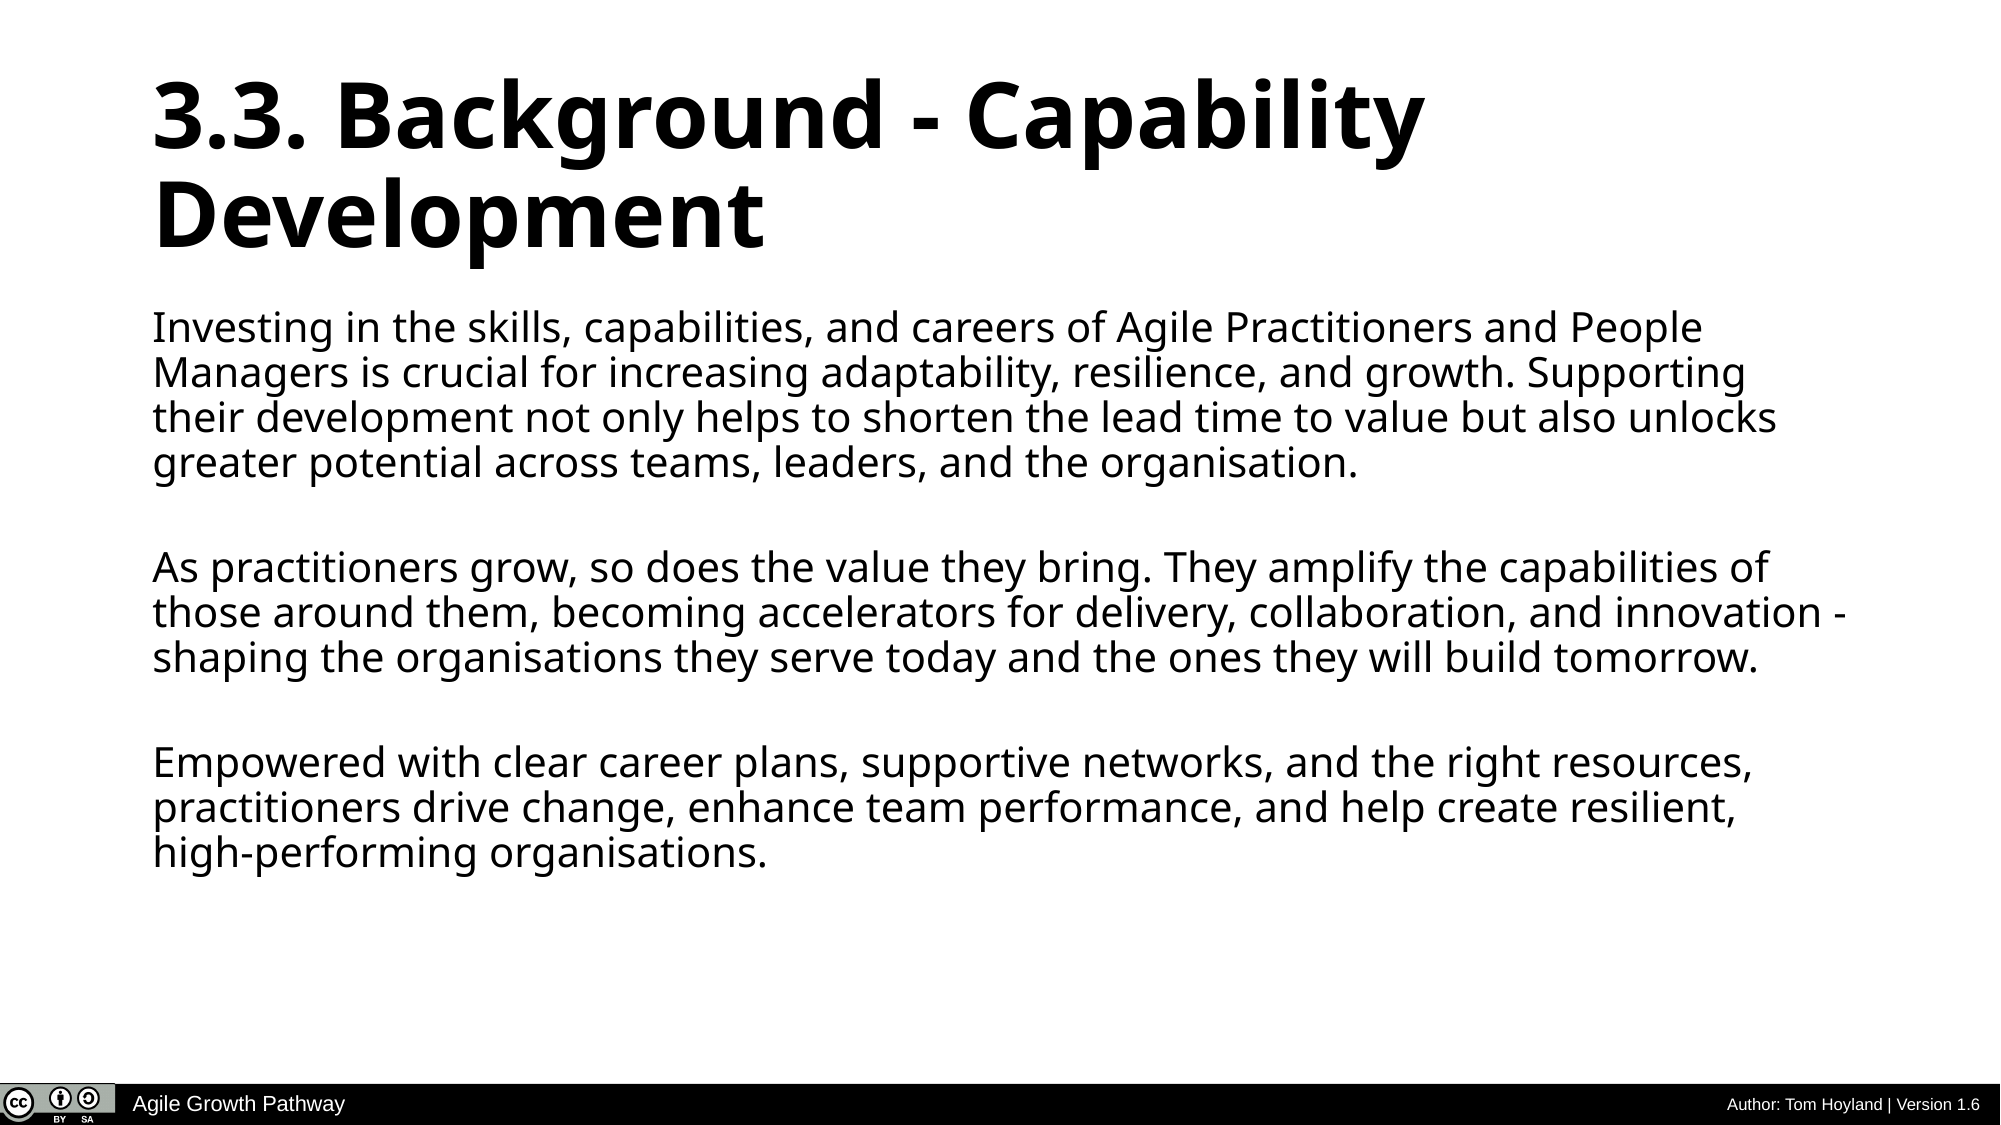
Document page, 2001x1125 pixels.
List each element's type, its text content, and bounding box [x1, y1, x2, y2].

title 3.3. Background - Capability Development [137, 59, 1863, 278]
list Investing in the skills, capabilities, and careers of Agile Practitioners and People Managers is crucial for increasing adaptability, resilience, and growth. Supporting their development not only helps to shorten the lead time to value but also unlocks greater potential across teams, leaders, and the organisation. As practitioners grow, so does the value they bring. They amplify the capabilities of those around them, becoming accelerators for delivery, collaboration, and innovation - shaping the organisations they serve today and the ones they will build tomorrow. Empowered with clear career plans, supportive networks, and the right resources, practitioners drive change, enhance team performance, and help create resilient, high-performing organisations. [137, 299, 1863, 1014]
text_box [117, 1082, 2000, 1125]
picture [0, 1082, 117, 1125]
text_box Author: Tom Hoyland | Version 1.6 [1644, 1086, 1996, 1121]
text_box Agile Growth Pathway [117, 1082, 361, 1124]
